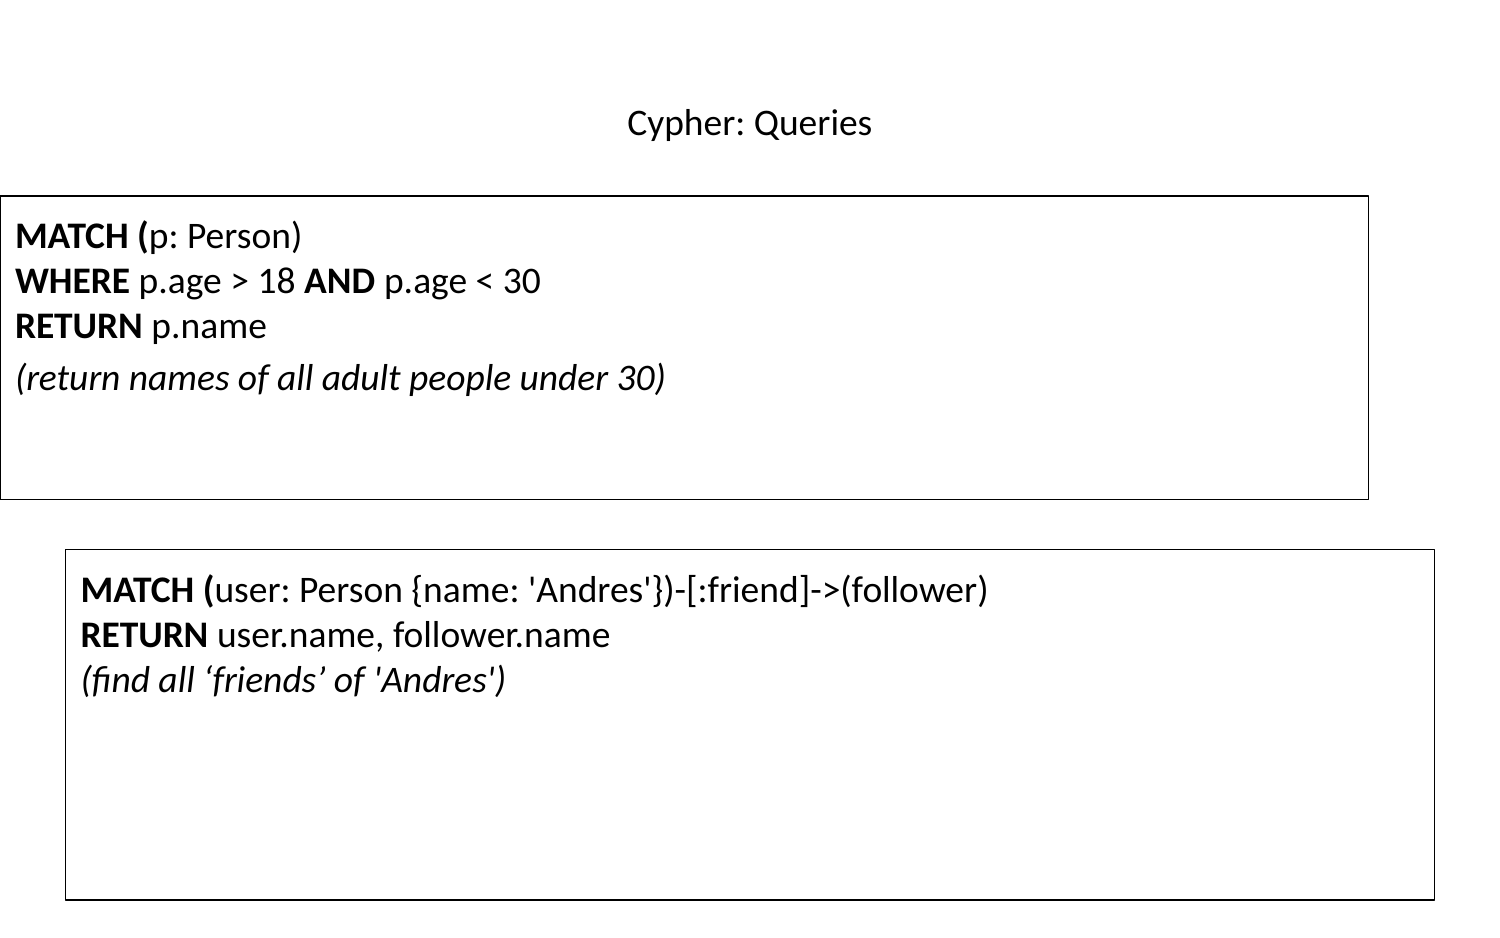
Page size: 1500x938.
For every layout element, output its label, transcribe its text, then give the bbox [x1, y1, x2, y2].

list MATCH (user: Person {name: 'Andres'})-[:friend]->(follower) RETURN user.name, follower.name (find all ‘friends’ of 'Andres') [65, 549, 1435, 900]
list MATCH (p: Person) WHERE p.age > 18 AND p.age < 30 RETURN p.name (return names of all adult people under 30) [0, 195, 1369, 500]
title Cypher: Queries [75, 37, 1425, 158]
